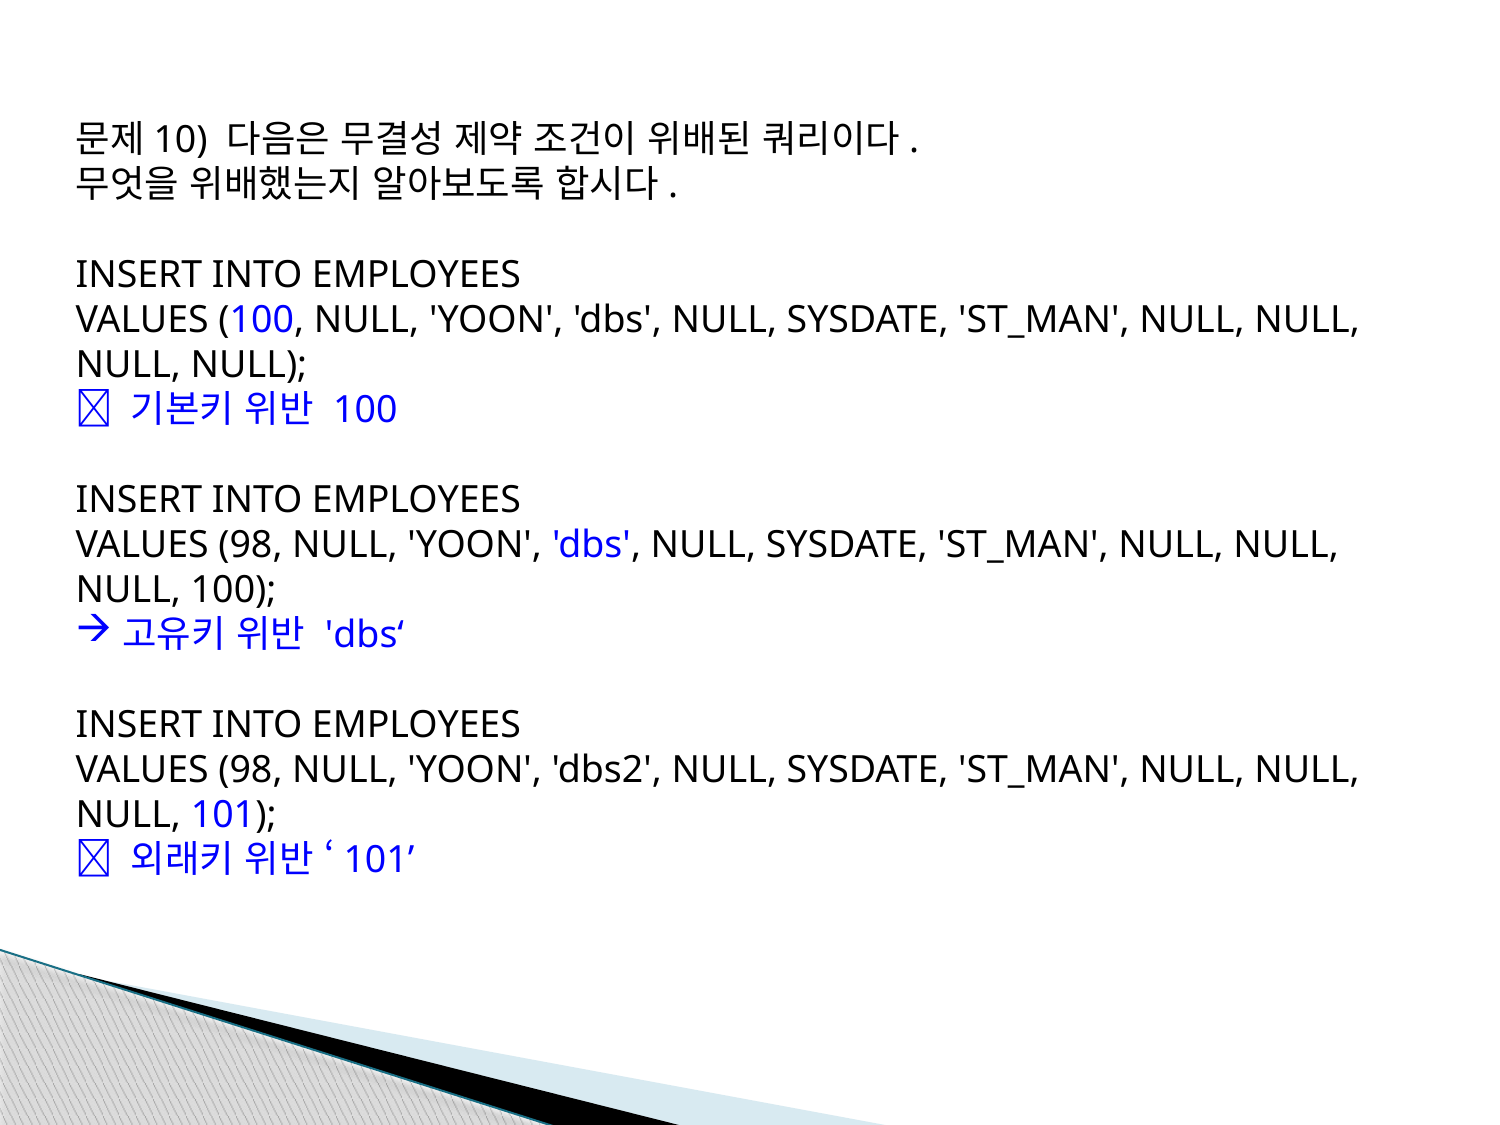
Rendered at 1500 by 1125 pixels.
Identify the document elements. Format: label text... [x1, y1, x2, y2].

text_box 문제10) 다음은 무결성 제약 조건이 위배된 쿼리이다. 무엇을 위배했는지 알아보도록 합시다. INSERT INTO EMPLOYEES VALUES (100, NULL, 'YOON', 'dbs', NULL, SYSDATE, 'ST_MAN', NULL, NULL, NULL, NULL);  기본키 위반 100 INSERT INTO EMPLOYEES VALUES (98, NULL, 'YOON', 'dbs', NULL, SYSDATE, 'ST_MAN', NULL, NULL, NULL, 100); 고유키 위반 'dbs‘ INSERT INTO EMPLOYEES VALUES (98, NULL, 'YOON', 'dbs2', NULL, SYSDATE, 'ST_MAN', NULL, NULL, NULL, 101);  외래키 위반 ‘101’ [60, 62, 1439, 1063]
